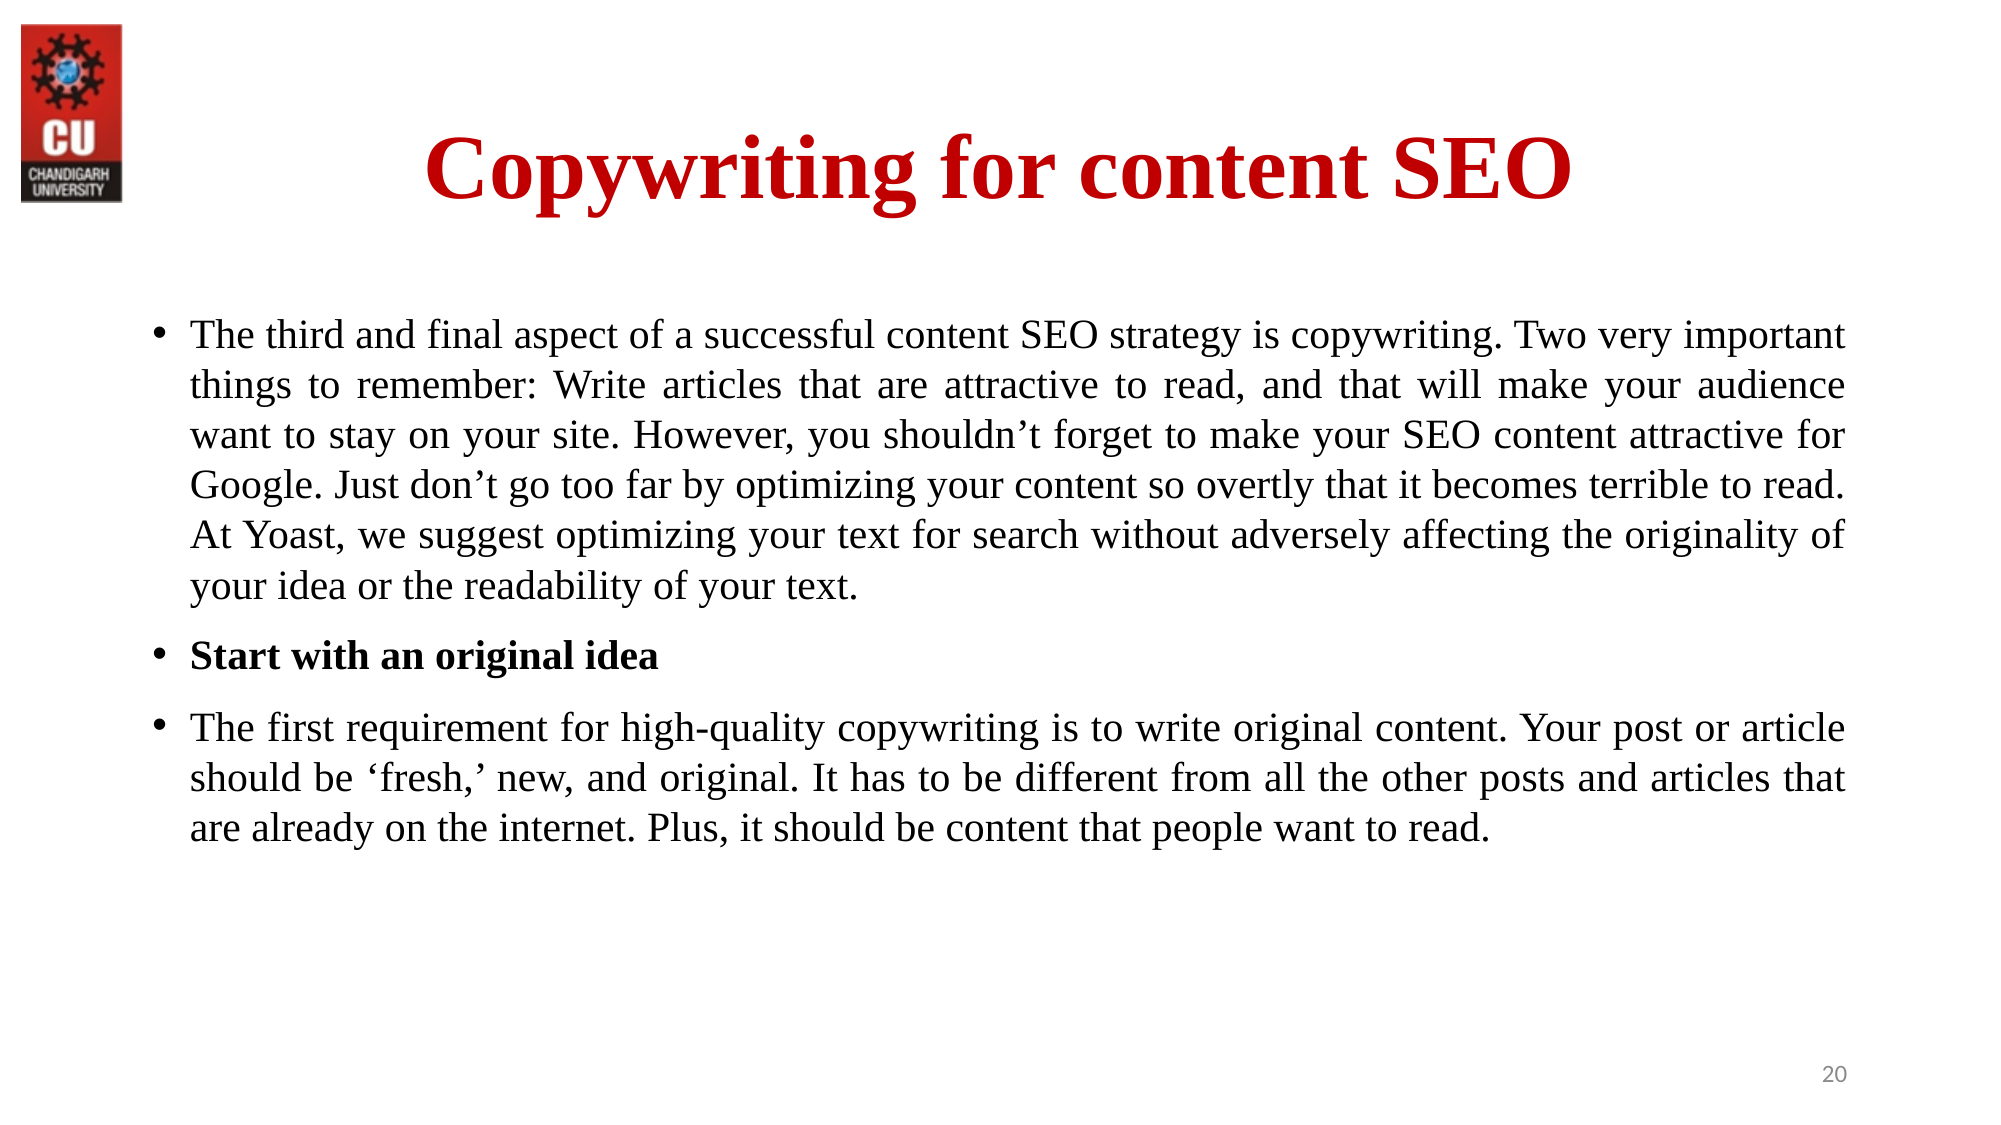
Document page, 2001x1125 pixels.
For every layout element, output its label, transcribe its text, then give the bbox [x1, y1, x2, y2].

title Copywriting for content SEO [137, 59, 1863, 278]
list The third and final aspect of a successful content SEO strategy is copywriting. Two very important things to remember: Write articles that are attractive to read, and that will make your audience want to stay on your site. However, you shouldn’t forget to make your SEO content attractive for Google. Just don’t go too far by optimizing your content so overtly that it becomes terrible to read. At Yoast, we suggest optimizing your text for search without adversely affecting the originality of your idea or the readability of your text. Start with an original idea The first requirement for high-quality copywriting is to write original content. Your post or article should be ‘fresh,’ new, and original. It has to be different from all the other posts and articles that are already on the internet. Plus, it should be content that people want to read. [137, 299, 1863, 1014]
slide_number 20 [1412, 1042, 1863, 1103]
picture [21, 24, 124, 204]
